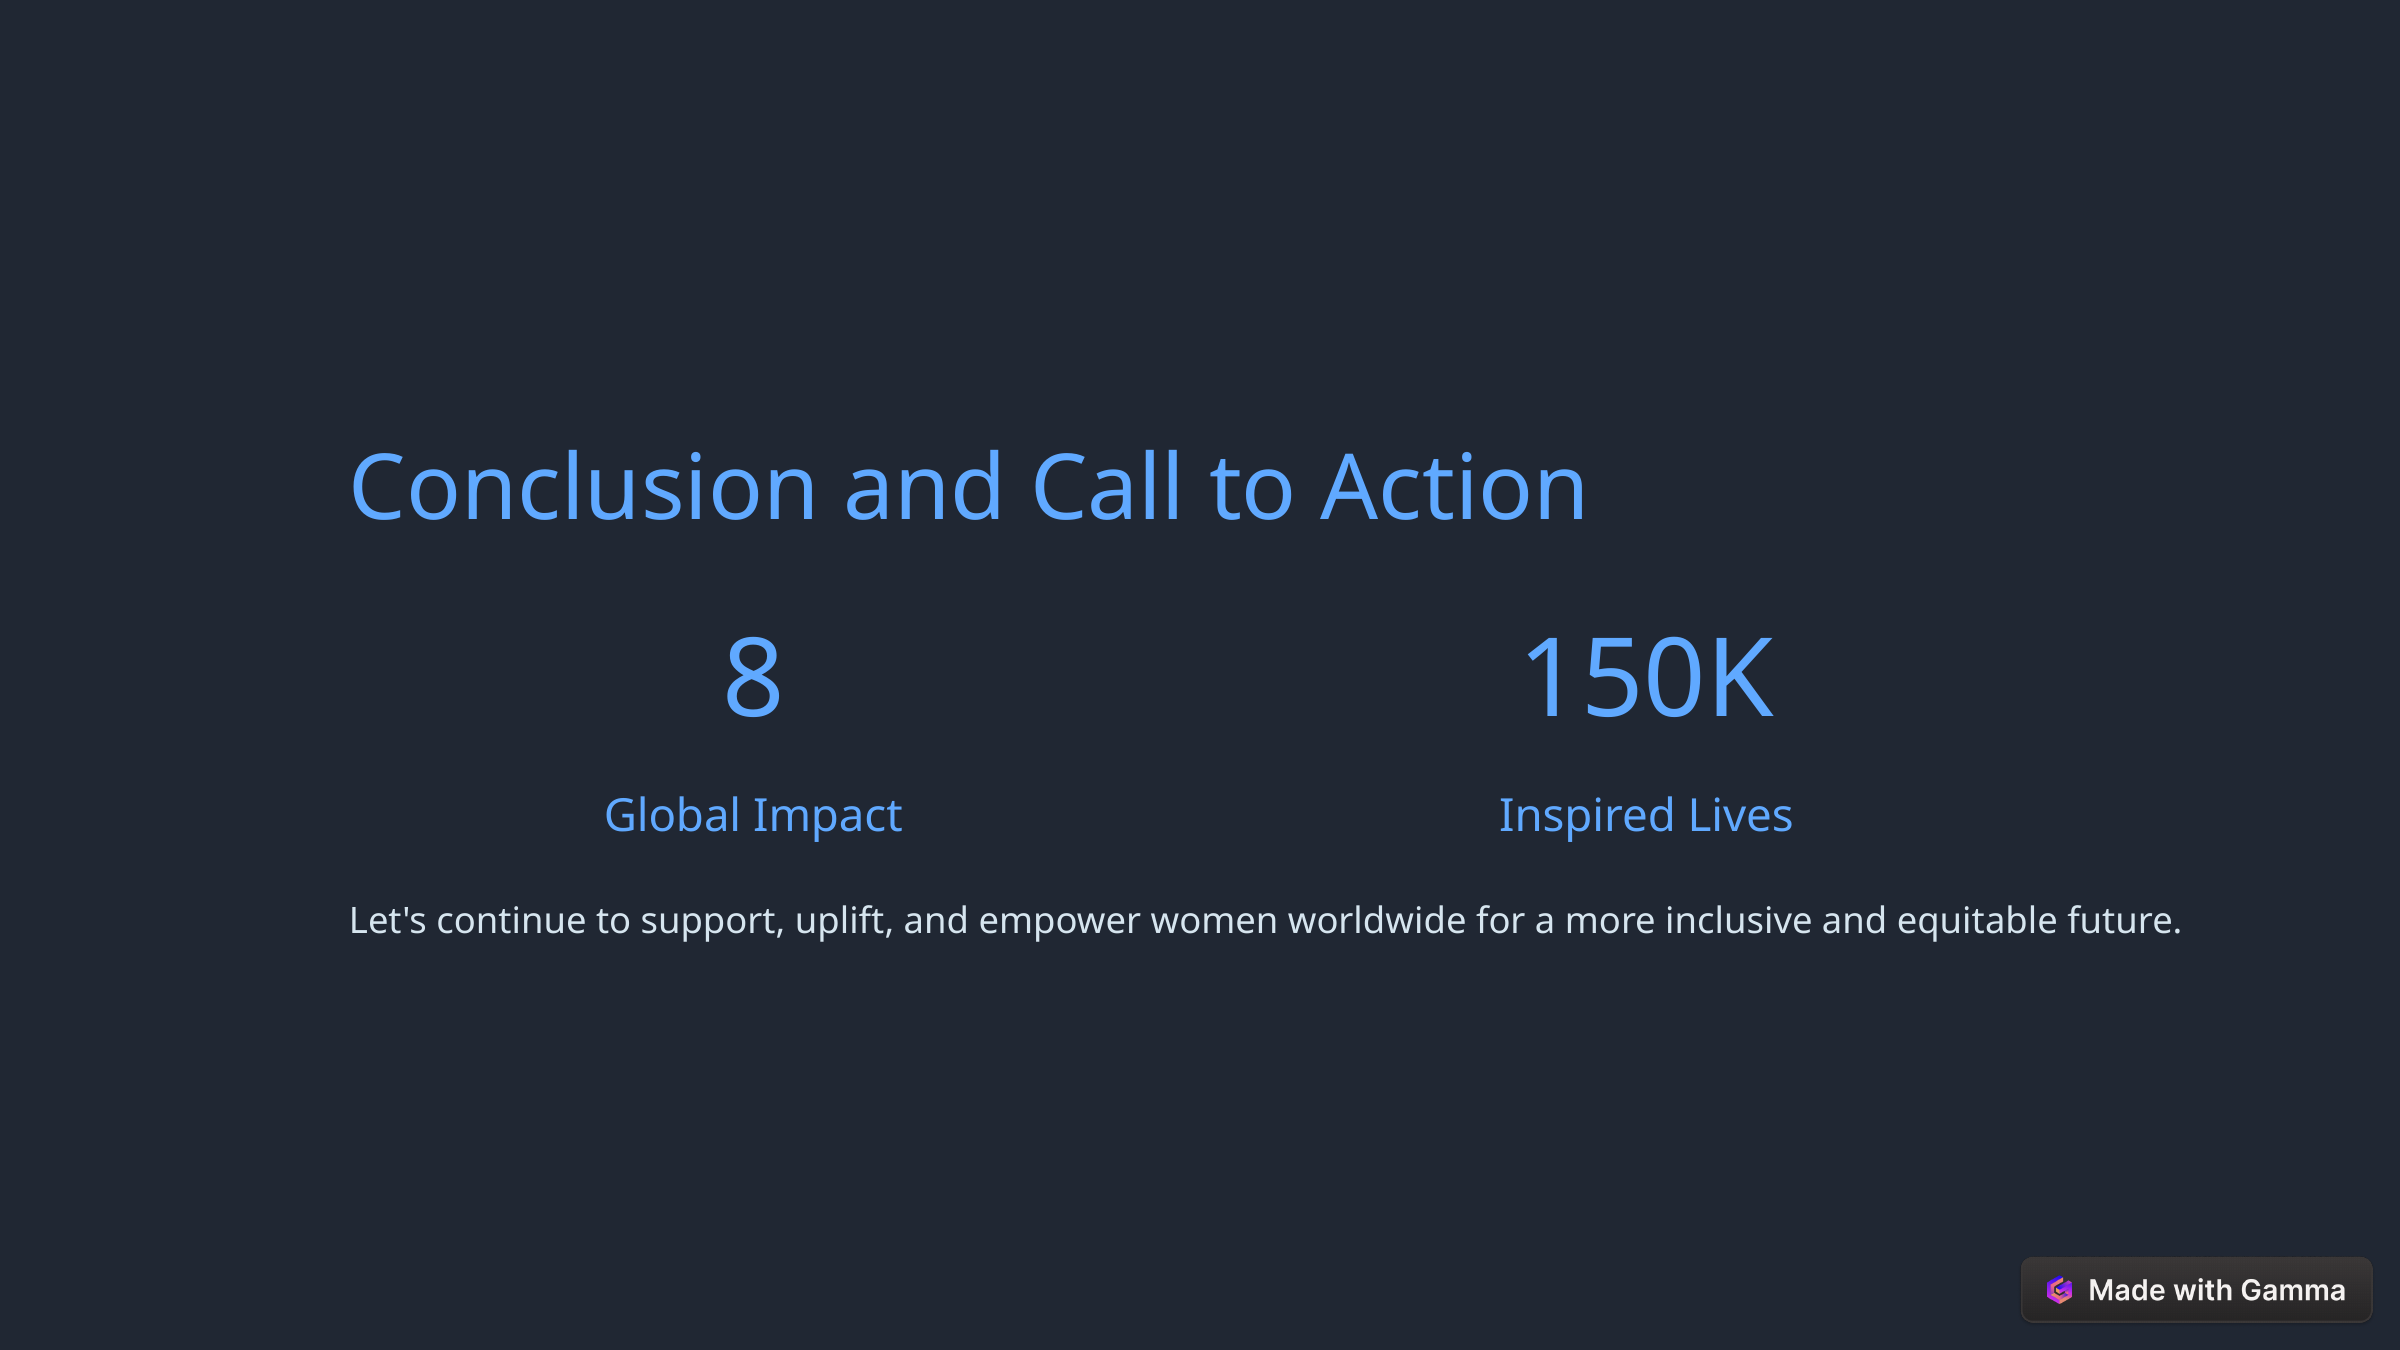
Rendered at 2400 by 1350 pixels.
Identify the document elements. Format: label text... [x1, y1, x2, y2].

text_box Let's continue to support, uplift, and empower women worldwide for a more inclusive and equitable future. [334, 874, 2066, 934]
text_box Conclusion and Call to Action [334, 416, 1605, 531]
text_box 150K [1227, 621, 2066, 732]
text_box Inspired Lives [1418, 776, 1875, 834]
text_box 8 [334, 621, 1173, 732]
text_box Global Impact [525, 776, 982, 834]
text_box [0, 0, 2400, 1350]
picture [2008, 1244, 2385, 1335]
